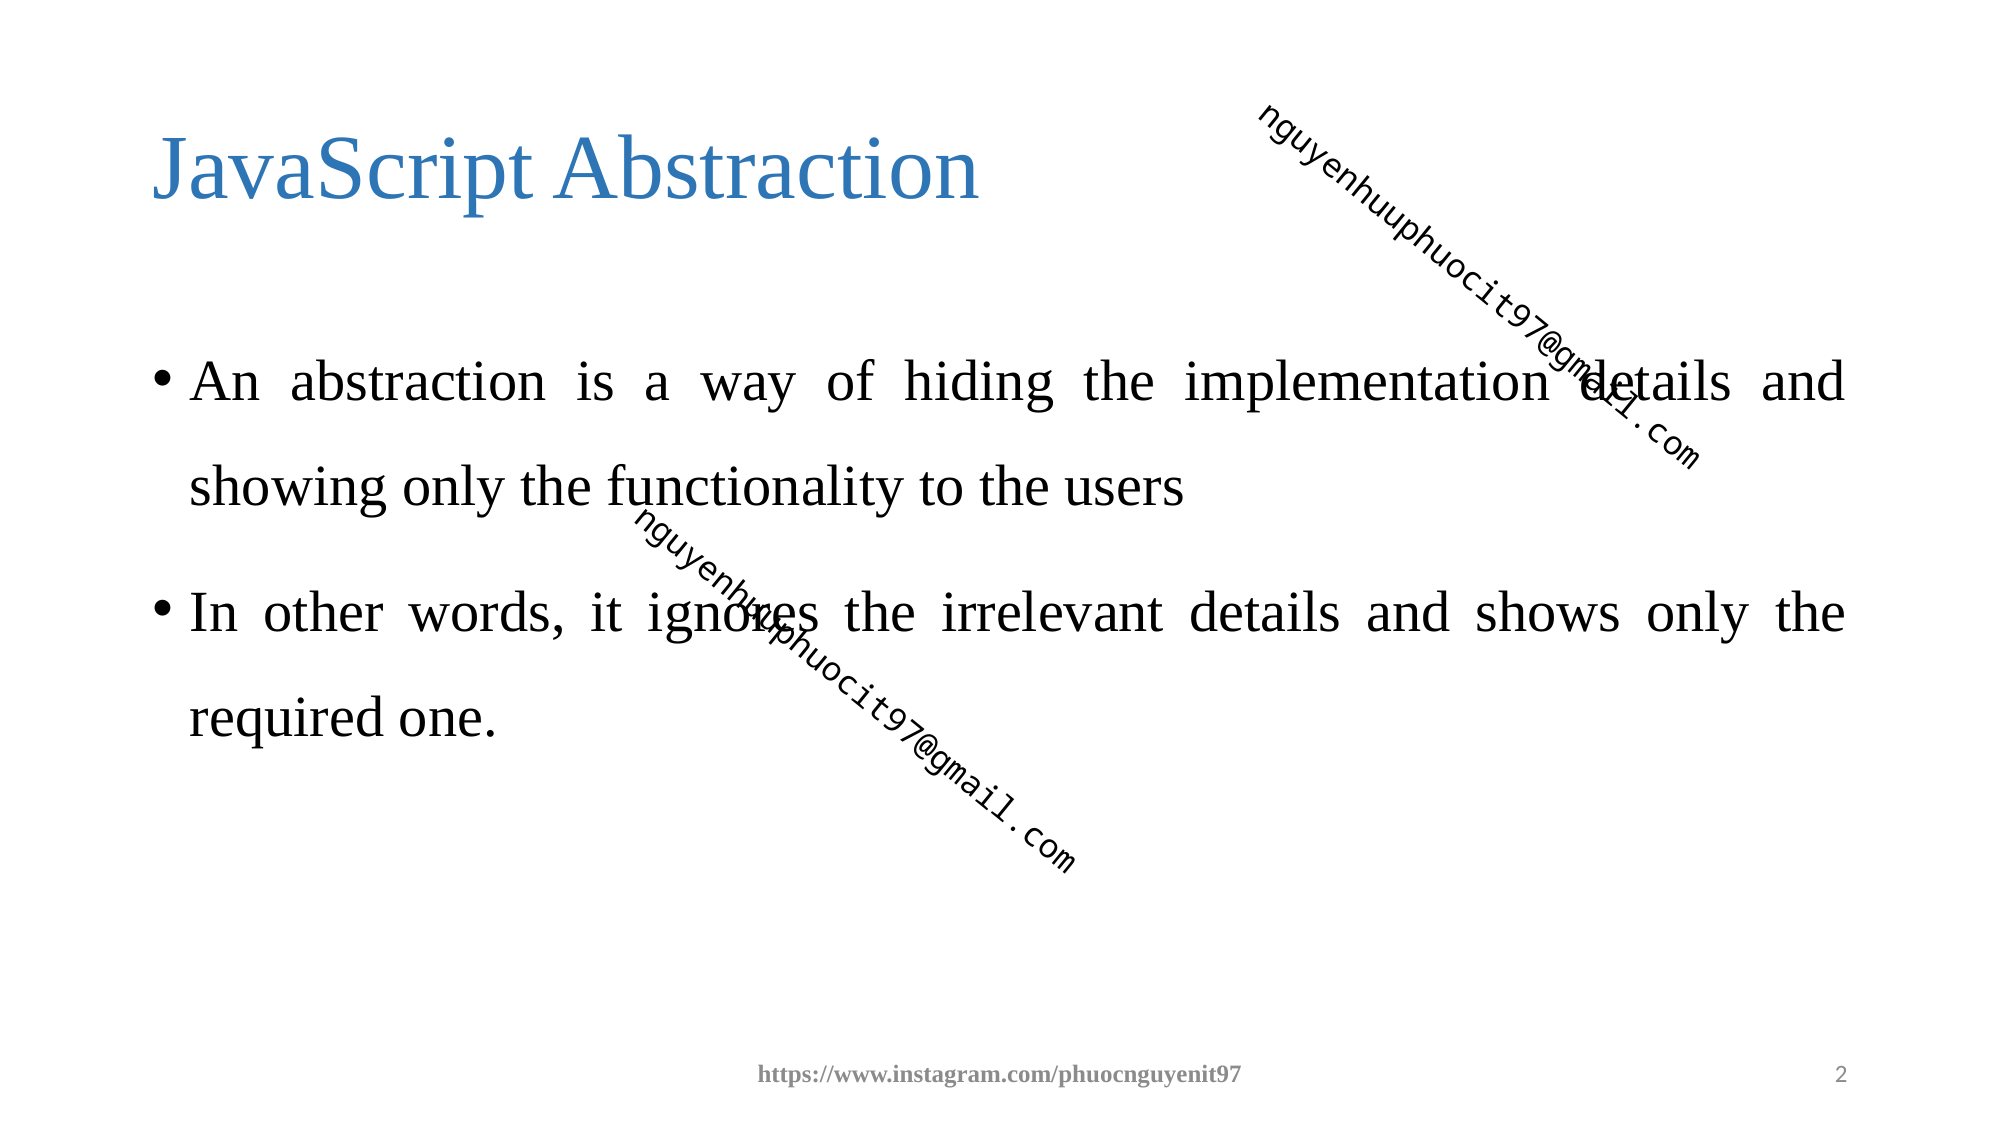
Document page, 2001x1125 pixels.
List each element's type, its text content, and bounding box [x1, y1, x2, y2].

title JavaScript Abstraction [137, 59, 1863, 278]
footer https://www.instagram.com/phuocnguyenit97 [662, 1042, 1338, 1103]
list An abstraction is a way of hiding the implementation details and showing only the functionality to the users In other words, it ignores the irrelevant details and shows only the required one. [137, 299, 1863, 1014]
slide_number 2 [1412, 1042, 1863, 1103]
